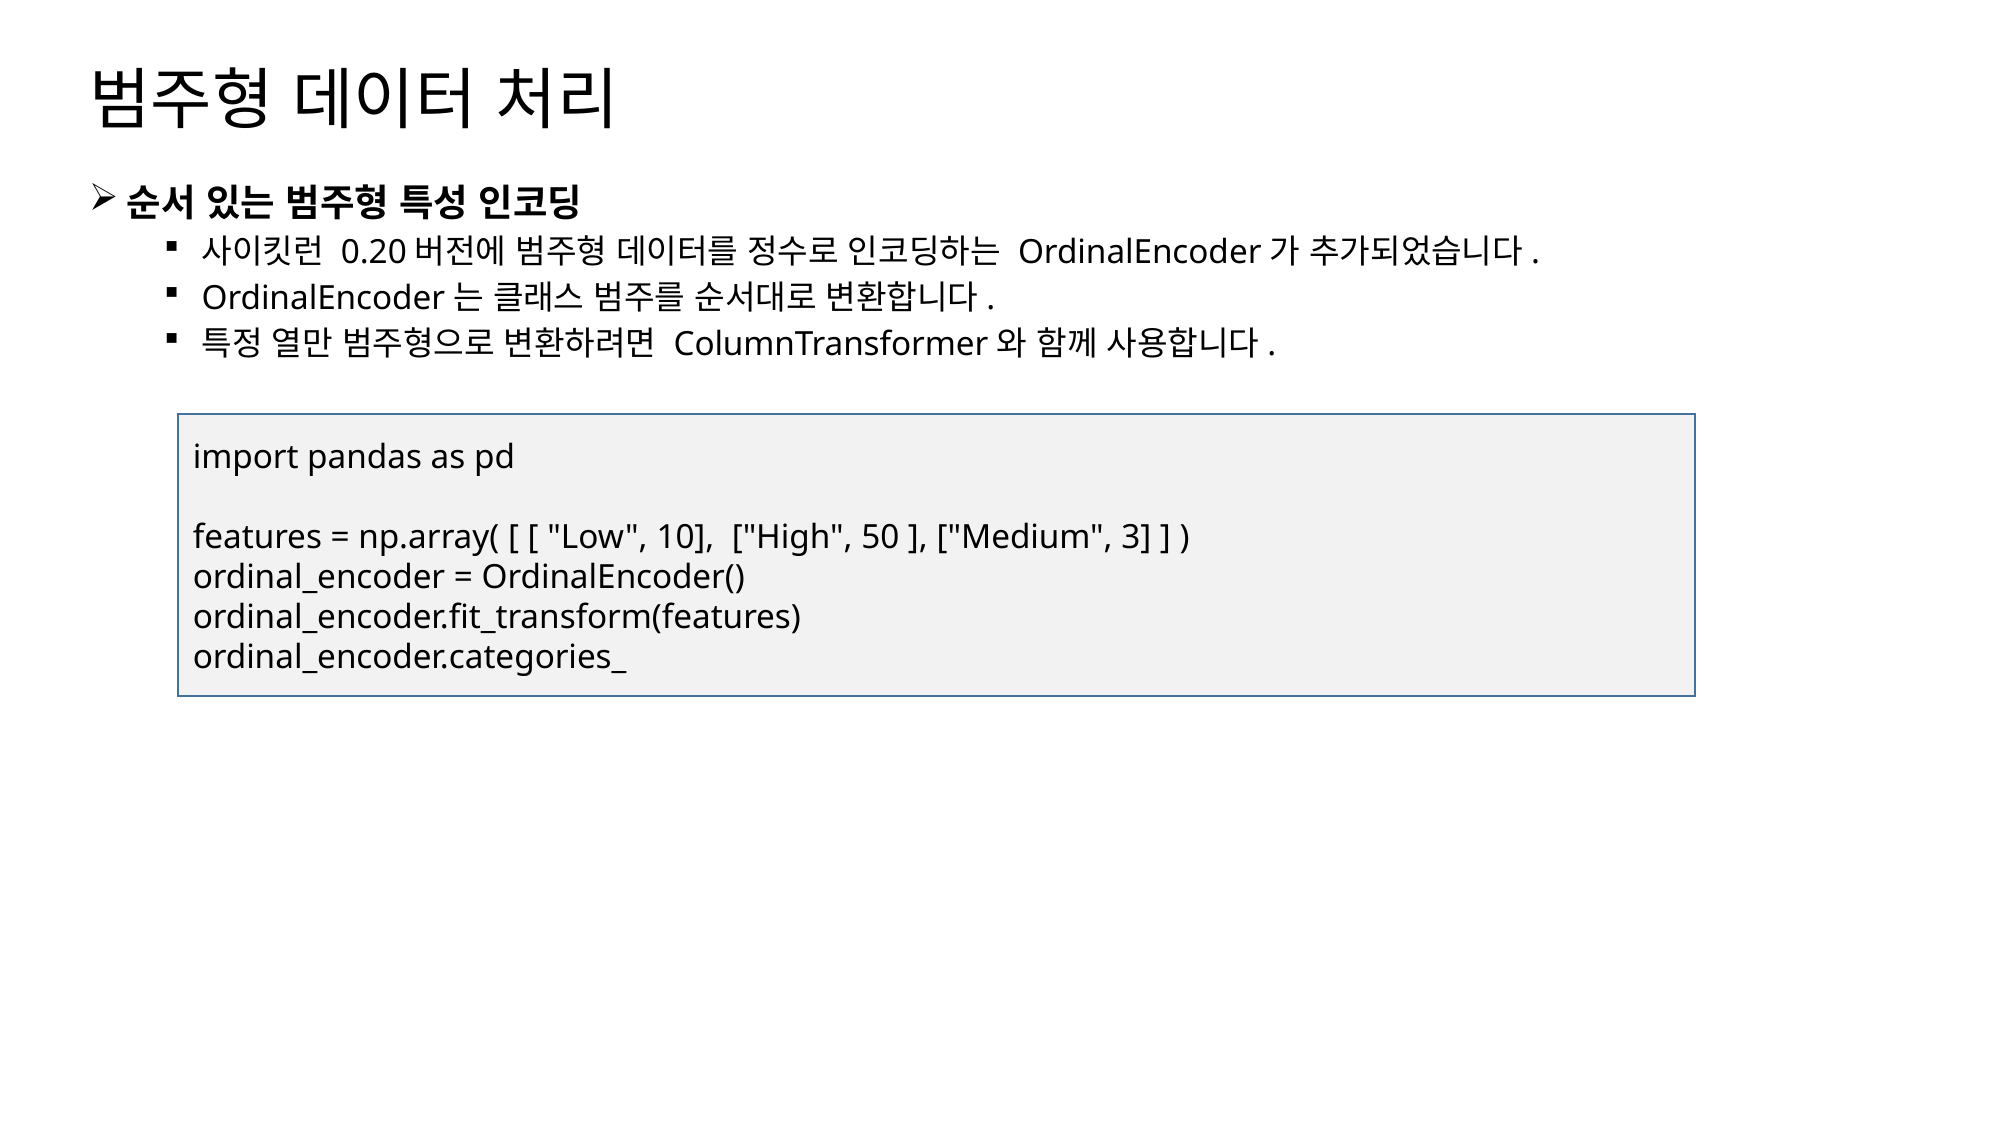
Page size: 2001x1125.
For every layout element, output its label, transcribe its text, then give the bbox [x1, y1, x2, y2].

list 순서 있는 범주형 특성 인코딩 사이킷런 0.20버전에 범주형 데이터를 정수로 인코딩하는 OrdinalEncoder가 추가되었습니다. OrdinalEncoder는 클래스 범주를 순서대로 변환합니다. 특정 열만 범주형으로 변환하려면 ColumnTransformer와 함께 사용합니다. [74, 176, 1921, 467]
title 범주형 데이터 처리 [74, 55, 1800, 148]
text_box import pandas as pd features = np.array( [ [ "Low", 10], ["High", 50 ], ["Medium", 3] ] ) ordinal_encoder = OrdinalEncoder() ordinal_encoder.fit_transform(features) ordinal_encoder.categories_ [177, 413, 1696, 697]
